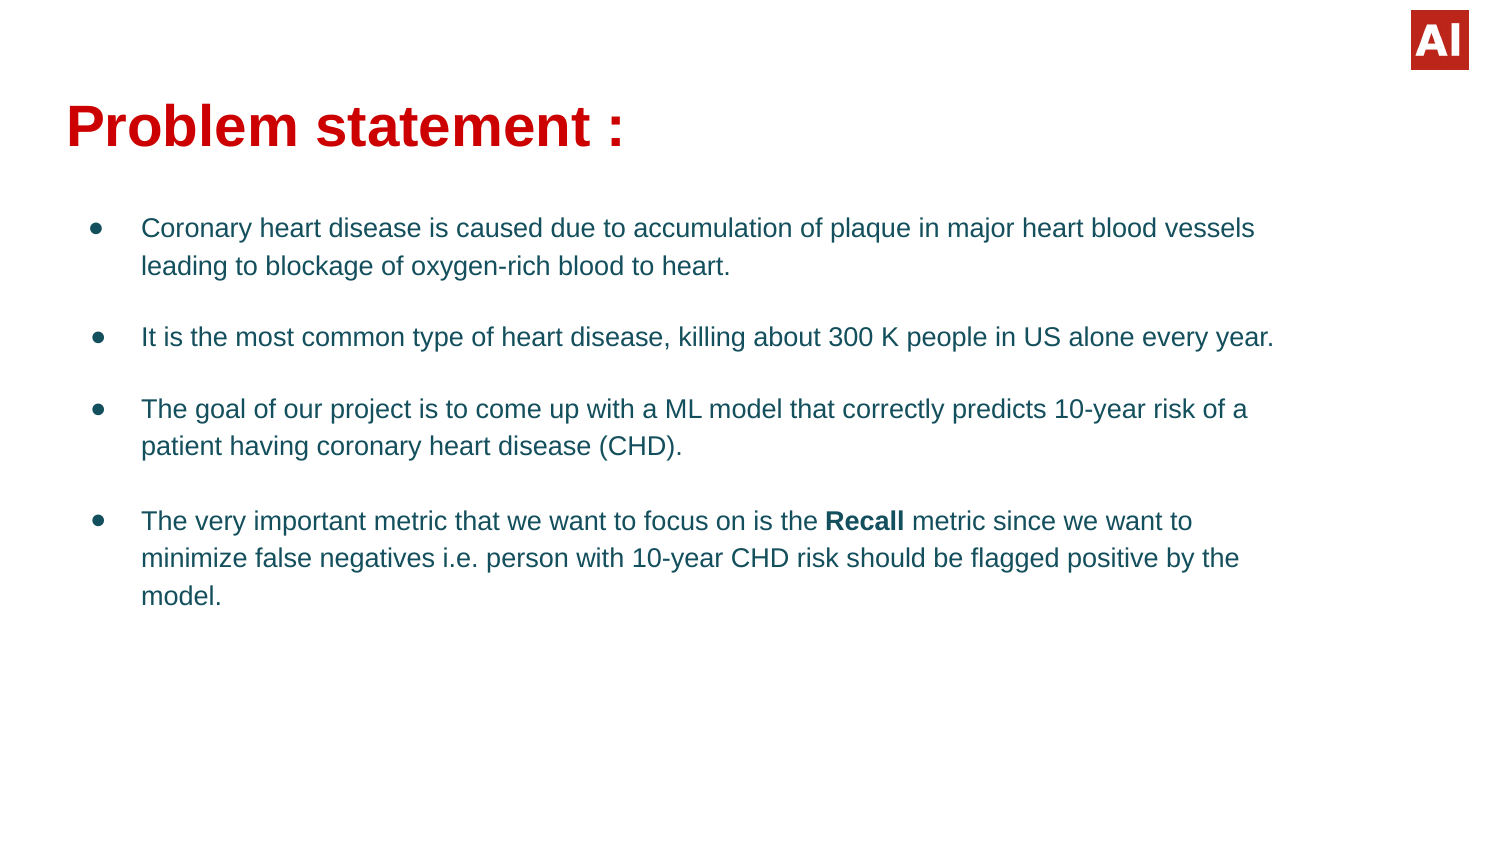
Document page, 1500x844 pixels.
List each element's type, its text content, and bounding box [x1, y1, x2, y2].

list Coronary heart disease is caused due to accumulation of plaque in major heart blood vessels leading to blockage of oxygen-rich blood to heart. It is the most common type of heart disease, killing about 300 K people in US alone every year. The goal of our project is to come up with a ML model that correctly predicts 10-year risk of a patient having coronary heart disease (CHD). The very important metric that we want to focus on is the Recall metric since we want to minimize false negatives i.e. person with 10-year CHD risk should be flagged positive by the model. [51, 190, 1316, 824]
picture [1411, 10, 1469, 70]
title Problem statement : [51, 72, 1449, 167]
